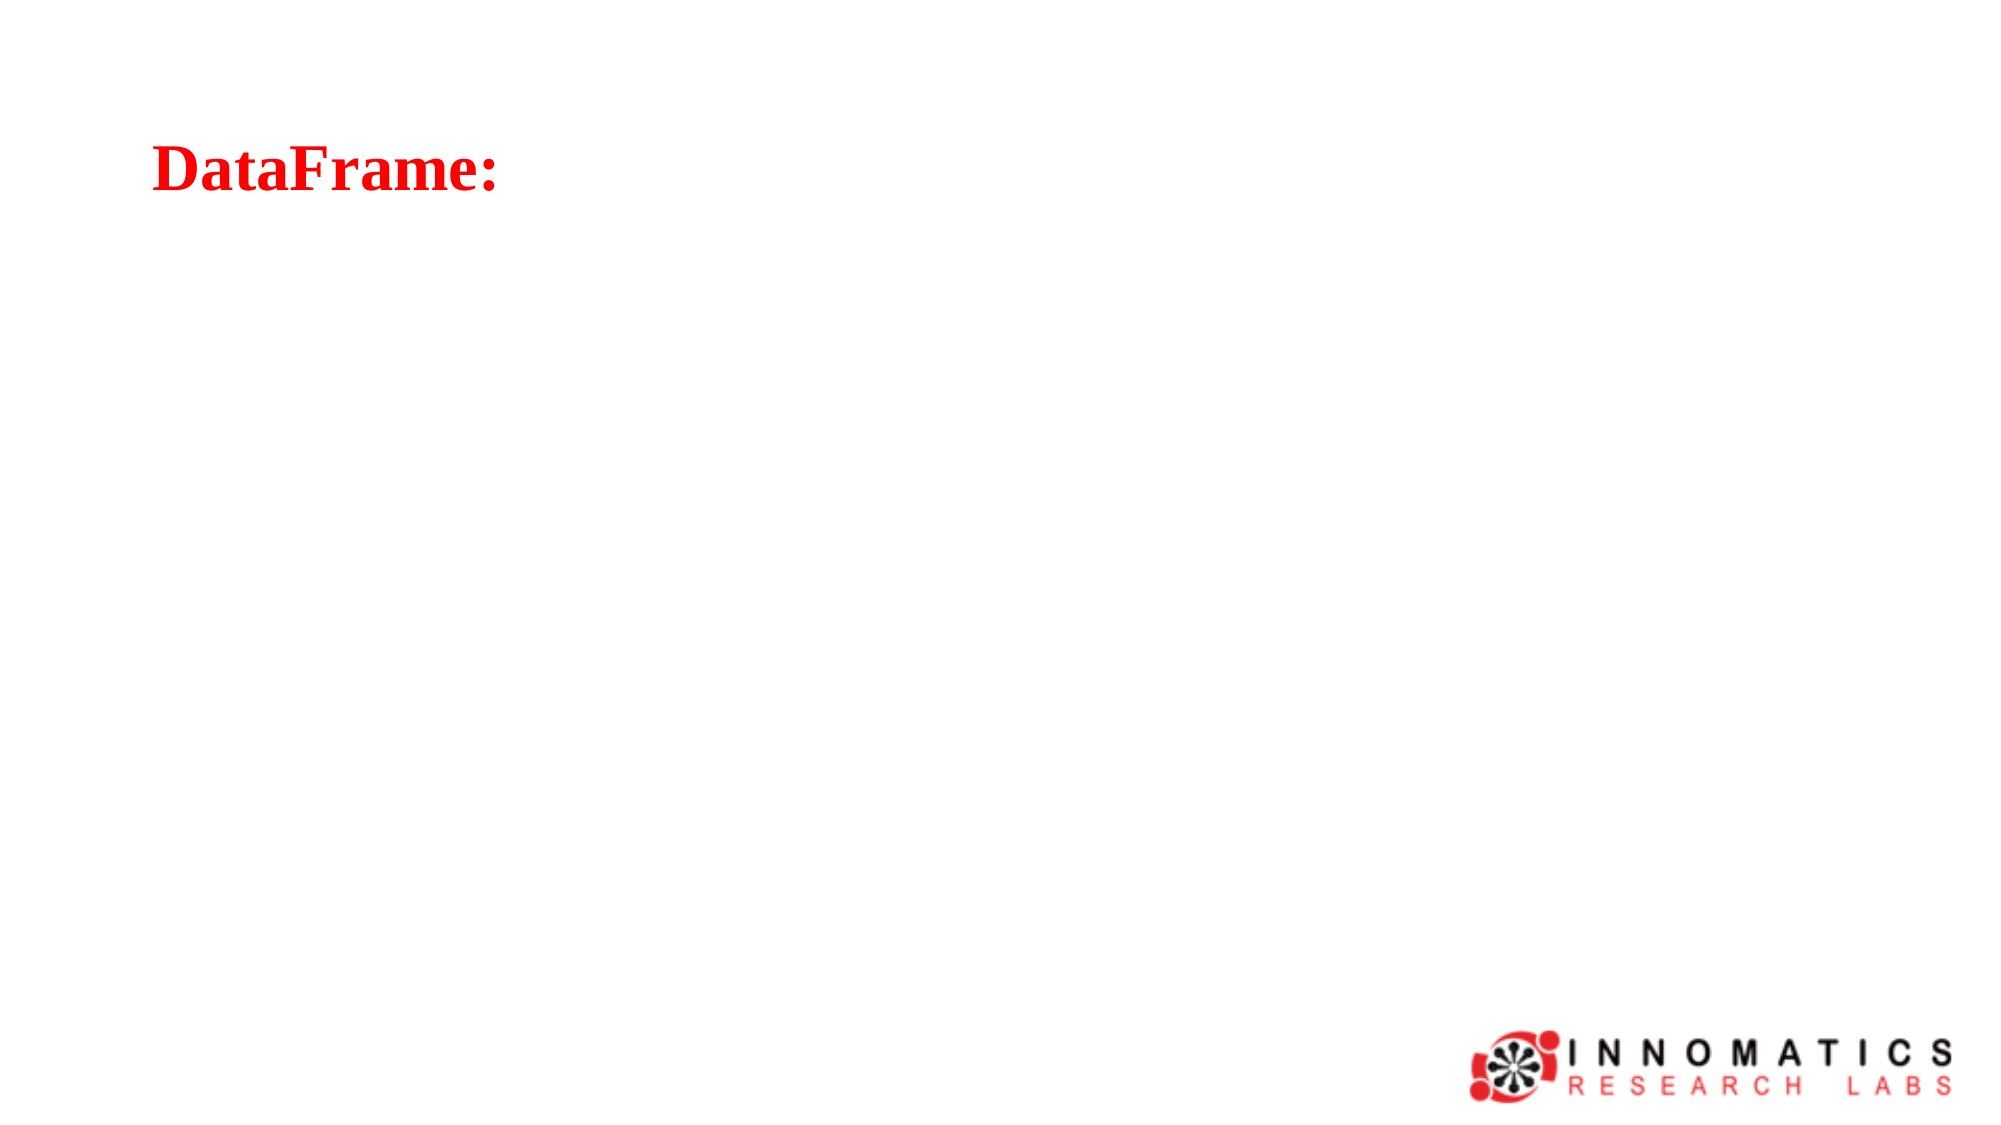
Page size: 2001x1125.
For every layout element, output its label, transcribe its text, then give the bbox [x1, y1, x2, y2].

title DataFrame: [137, 59, 1863, 278]
picture [1445, 1014, 1975, 1125]
